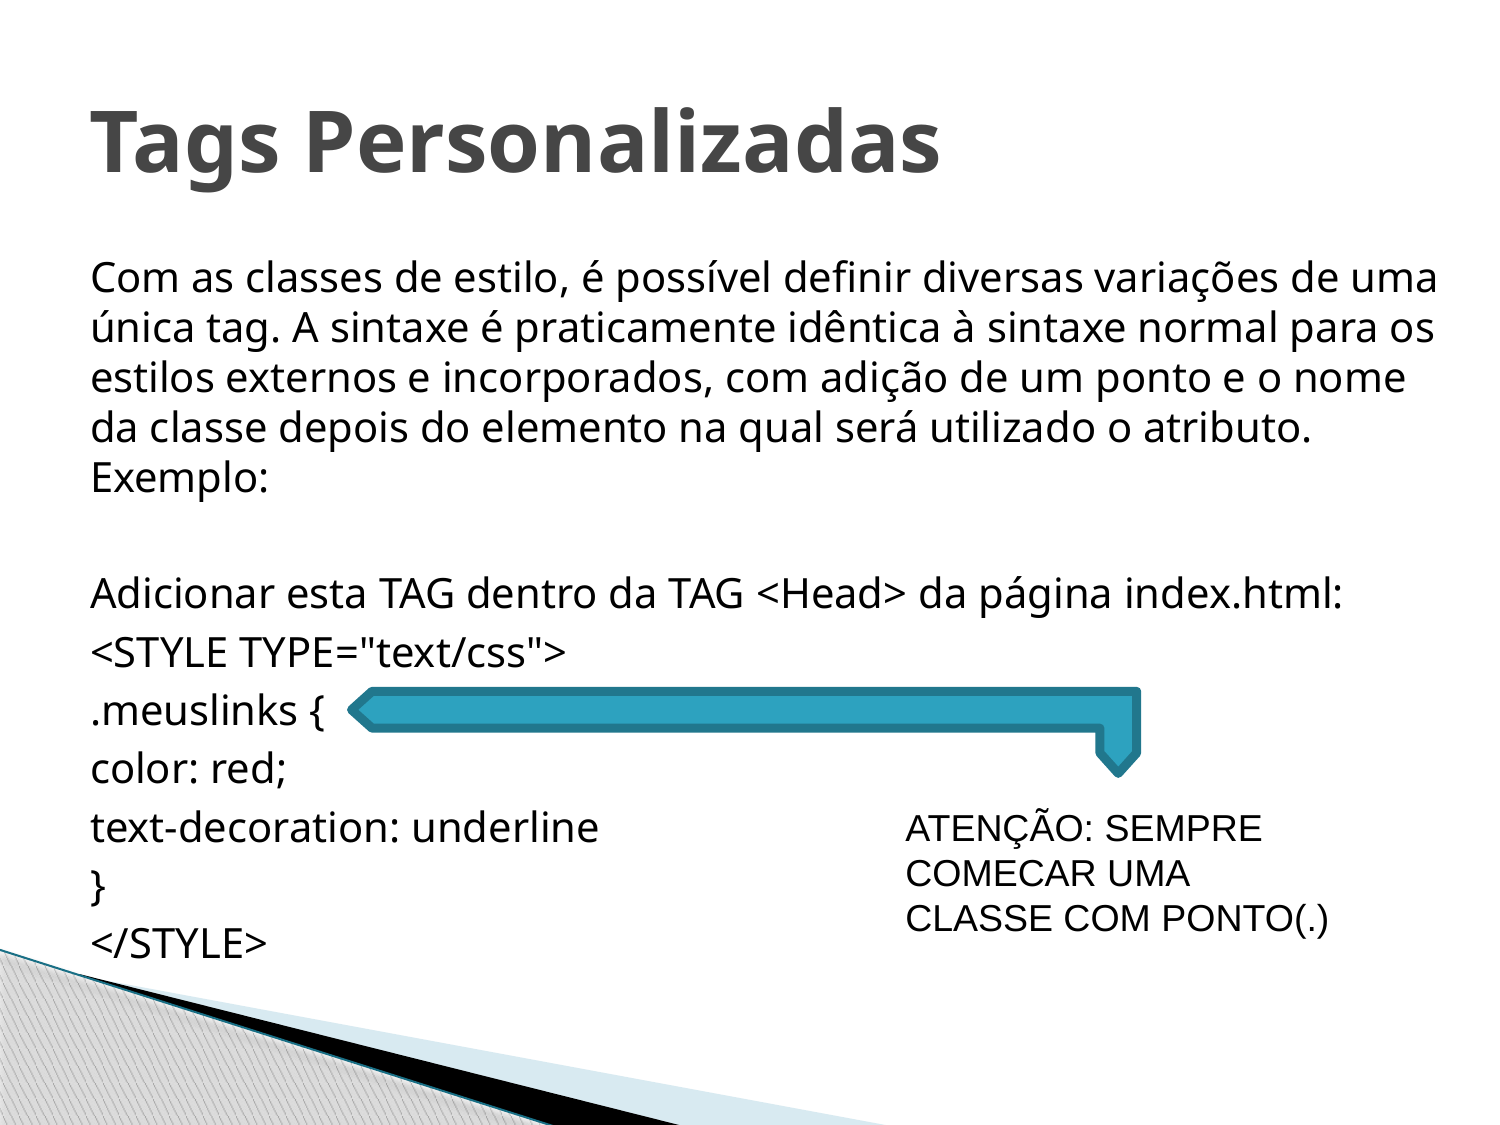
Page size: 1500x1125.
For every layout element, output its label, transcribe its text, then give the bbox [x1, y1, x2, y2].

list Com as classes de estilo, é possível definir diversas variações de uma única tag. A sintaxe é praticamente idêntica à sintaxe normal para os estilos externos e incorporados, com adição de um ponto e o nome da classe depois do elemento na qual será utilizado o atributo. Exemplo: Adicionar esta TAG dentro da TAG <Head> da página index.html: <STYLE TYPE="text/css"> .meuslinks { color: red; text-decoration: underline } </STYLE> [74, 242, 1471, 986]
text_box [347, 686, 1142, 778]
text_box ATENÇÃO: SEMPRE COMECAR UMA CLASSE COM PONTO(.) [890, 796, 1348, 947]
title Tags Personalizadas [75, 45, 1425, 233]
